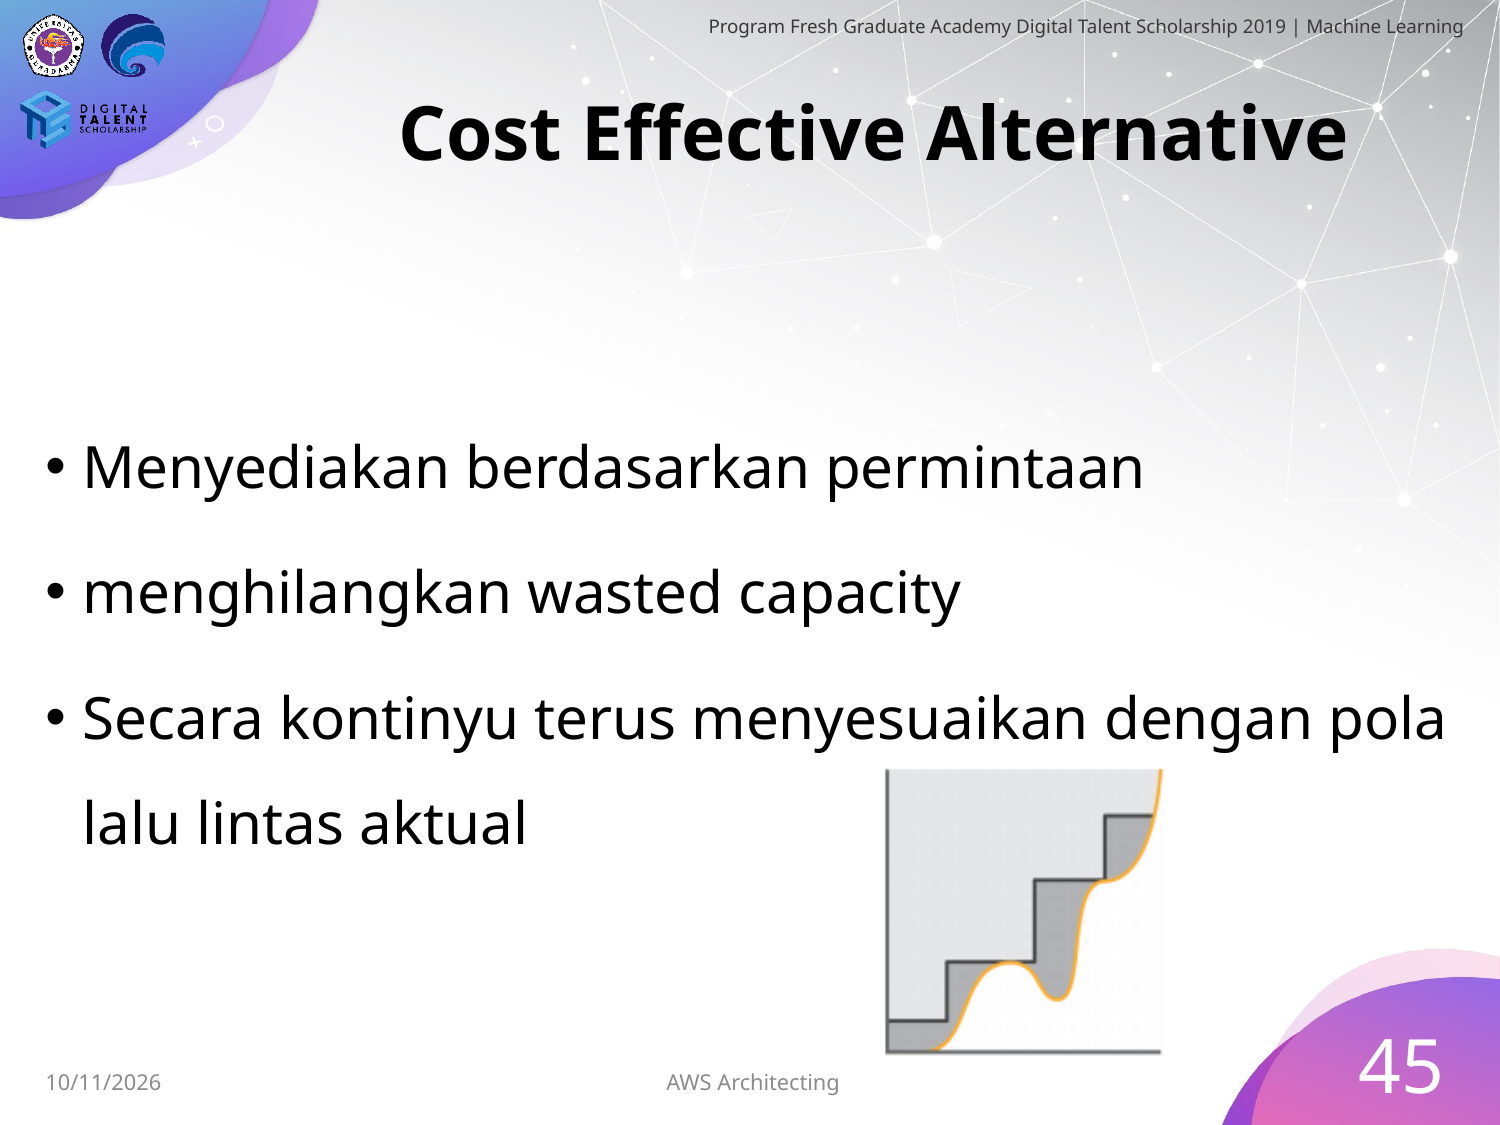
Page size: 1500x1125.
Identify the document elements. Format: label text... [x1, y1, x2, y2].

slide_number 45 [1327, 1025, 1477, 1115]
list Menyediakan berdasarkan permintaan menghilangkan wasted capacity Secara kontinyu terus menyesuaikan dengan pola lalu lintas aktual [30, 238, 1477, 1014]
title Cost Effective Alternative [271, 66, 1477, 207]
picture [0, 0, 1500, 1125]
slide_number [30, 1053, 272, 1114]
footer AWS Architecting [386, 1053, 1121, 1114]
